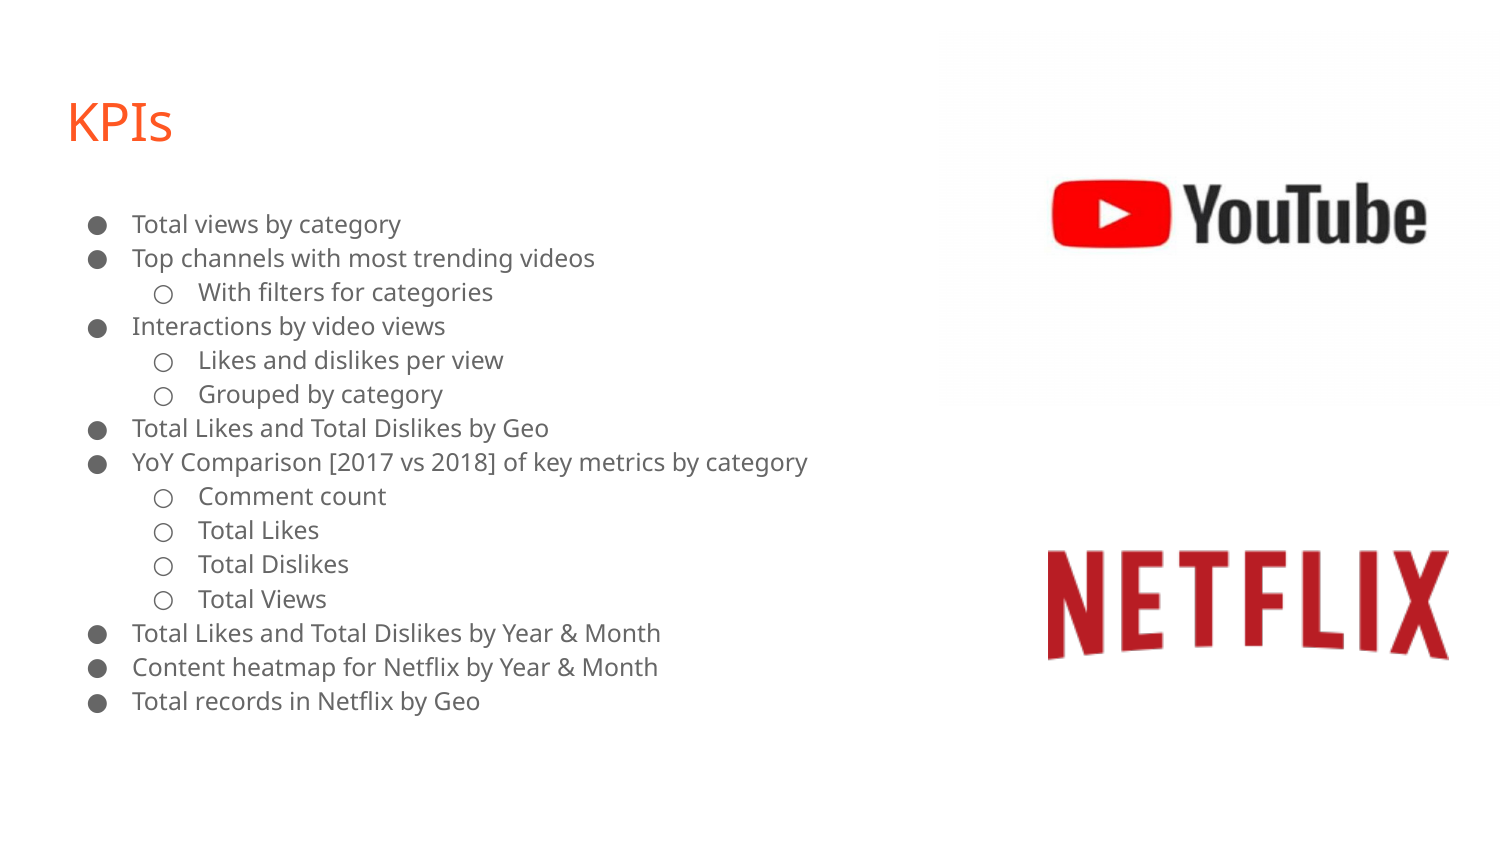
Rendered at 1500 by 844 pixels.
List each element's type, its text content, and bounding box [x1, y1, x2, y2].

title KPIs [51, 72, 934, 167]
list Total views by category Top channels with most trending videos With filters for categories Interactions by video views Likes and dislikes per view Grouped by category Total Likes and Total Dislikes by Geo YoY Comparison [2017 vs 2018] of key metrics by category Comment count Total Likes Total Dislikes Total Views Total Likes and Total Dislikes by Year & Month Content heatmap for Netflix by Year & Month Total records in Netflix by Geo [51, 189, 972, 750]
picture [939, 30, 1500, 807]
